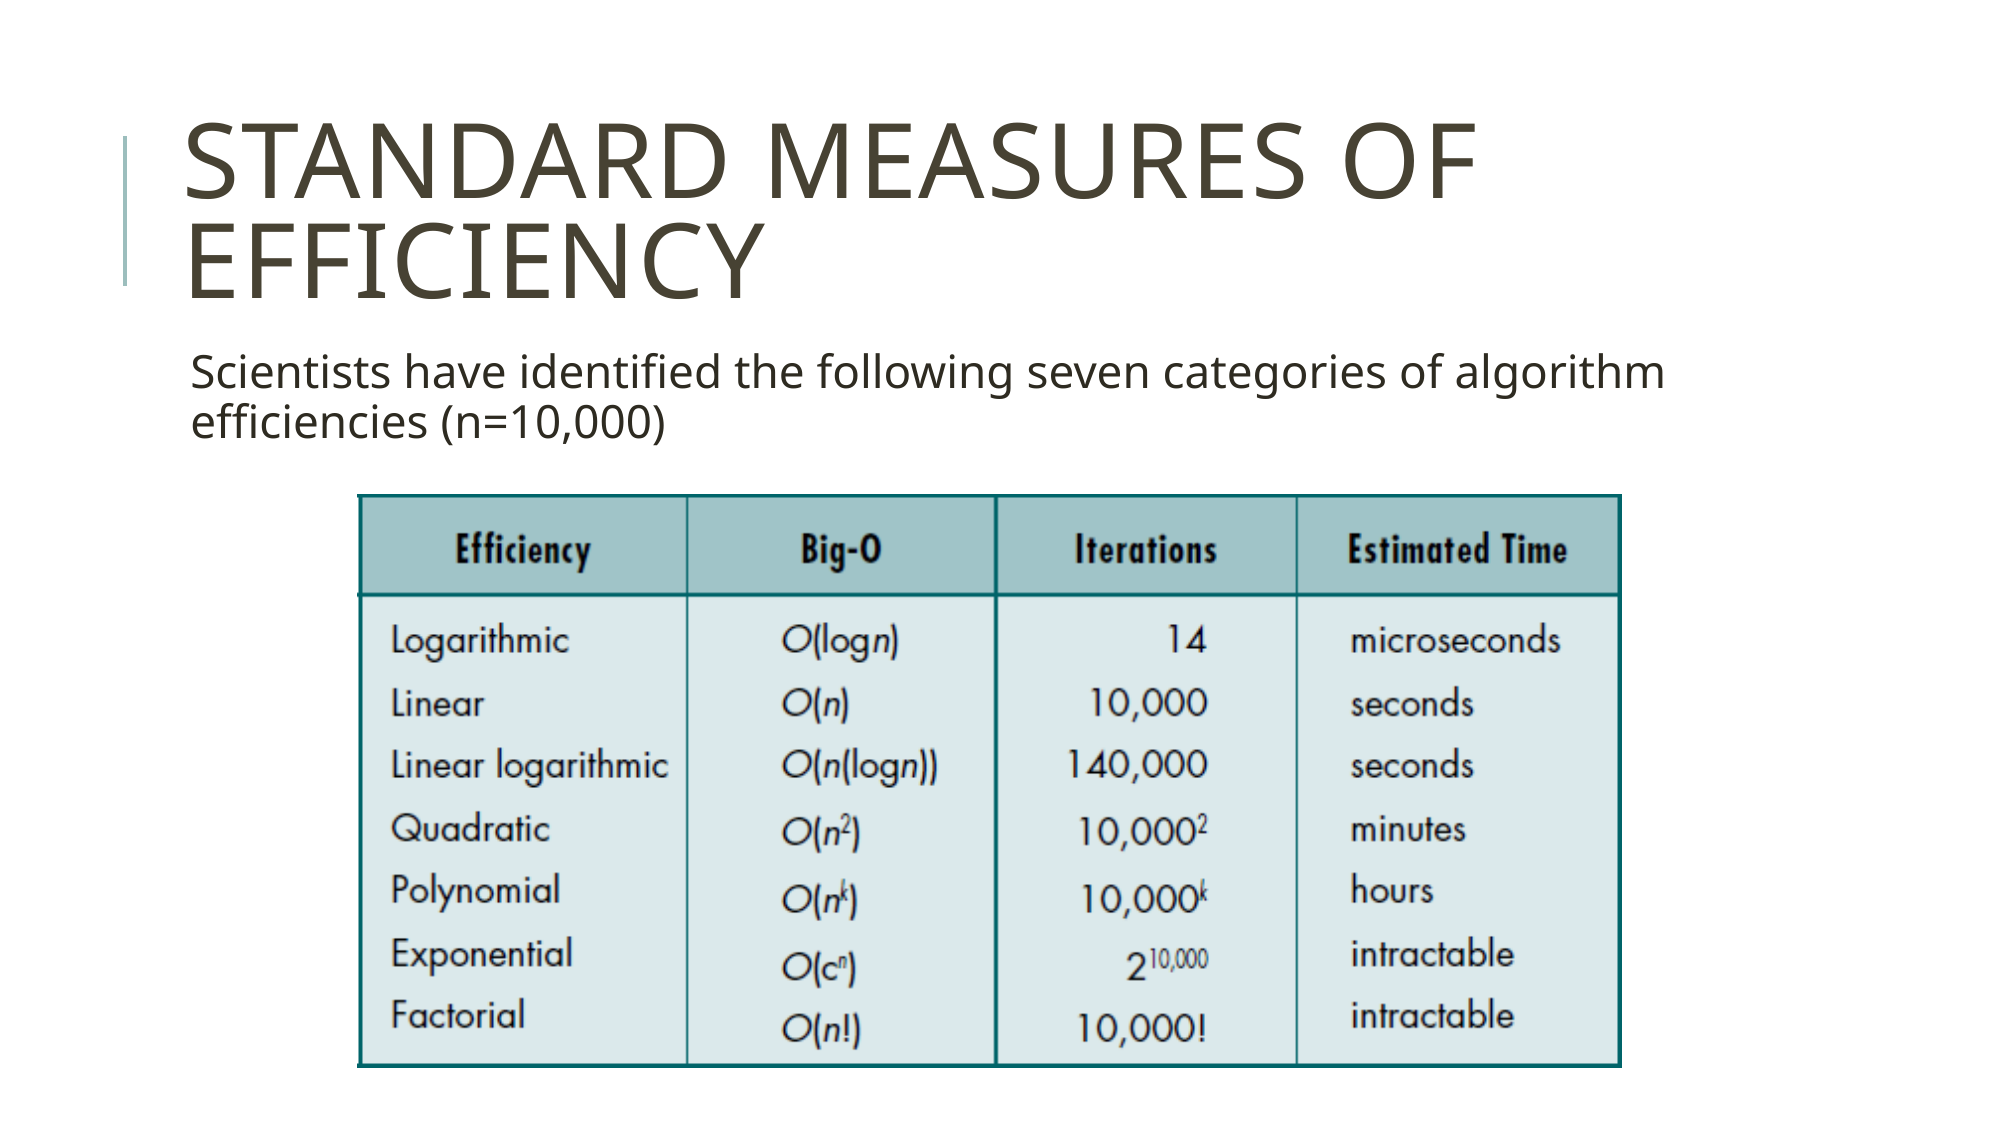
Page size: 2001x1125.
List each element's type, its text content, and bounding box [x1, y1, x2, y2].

picture [357, 494, 1622, 1069]
list Scientists have identified the following seven categories of algorithm efficiencies (n=10,000) [168, 341, 1763, 1035]
title Standard Measures of Efficiency [168, 96, 1763, 341]
